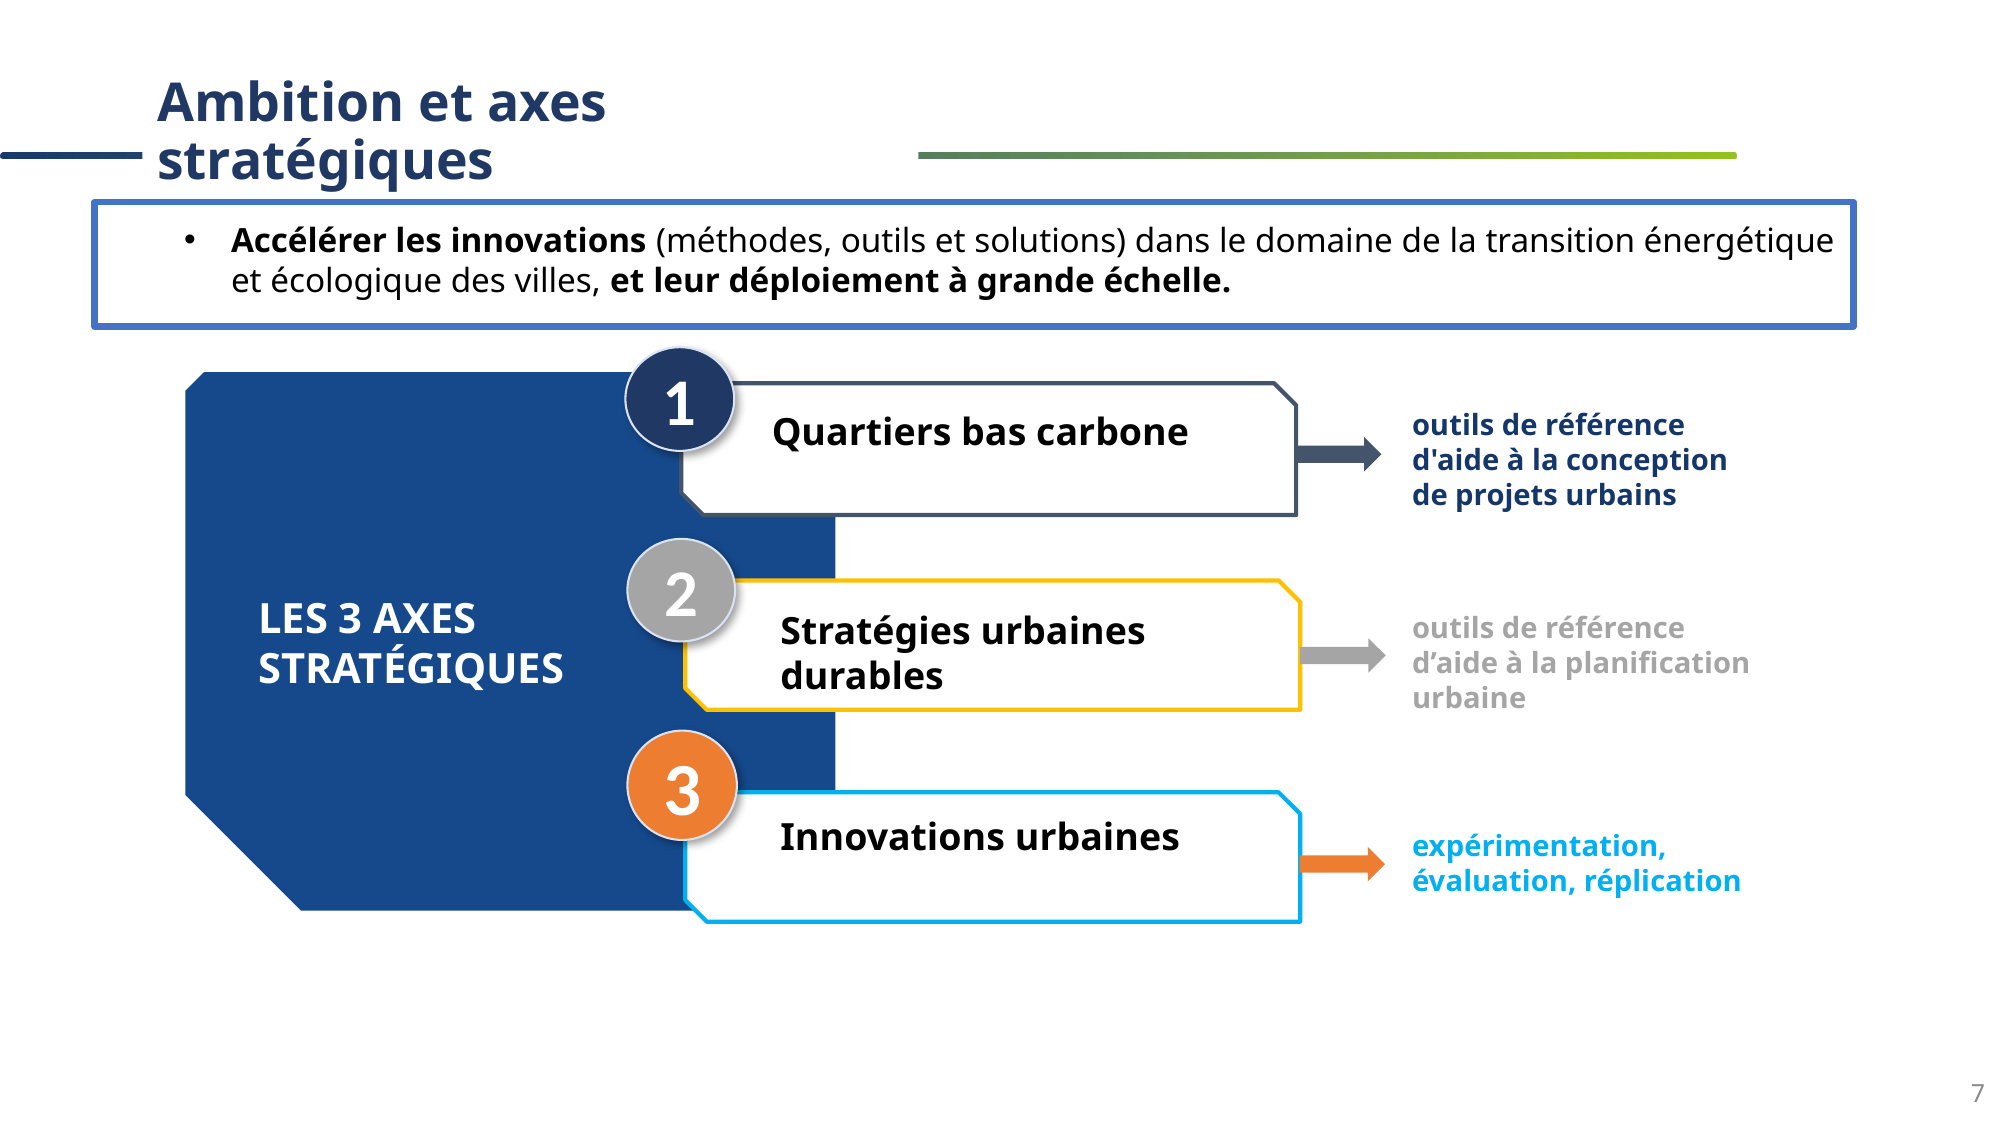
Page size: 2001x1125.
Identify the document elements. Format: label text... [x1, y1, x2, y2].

text_box Accélérer les innovations (méthodes, outils et solutions) dans le domaine de la transition énergétique et écologique des villes, et leur déploiement à grande échelle. [94, 202, 1854, 327]
text_box outils de référence d'aide à la conception de projets urbains [1397, 399, 1804, 519]
text_box [681, 383, 1297, 516]
text_box [1295, 434, 1383, 474]
text_box Stratégies urbaines durables [615, 599, 1301, 705]
slide_number 7 [1933, 1064, 2000, 1125]
text_box 2 [626, 537, 737, 599]
text_box LES 3 AXES STRATÉGIQUES [185, 372, 836, 911]
text_box outils de référence d’aide à la planification urbaine [1397, 602, 1804, 723]
text_box [743, 580, 1298, 599]
picture [0, 152, 142, 159]
text_box [685, 792, 1301, 922]
text_box Innovations urbaines [615, 805, 1273, 866]
text_box expérimentation, évaluation, réplication [1397, 819, 1820, 905]
text_box [1299, 635, 1388, 676]
picture [919, 152, 1737, 159]
text_box Quartiers bas carbone [607, 400, 1265, 461]
text_box [1298, 844, 1387, 884]
title Ambition et axes stratégiques [142, 68, 919, 199]
text_box 3 [626, 729, 738, 805]
text_box 1 [624, 346, 736, 400]
text_box [702, 705, 1301, 710]
